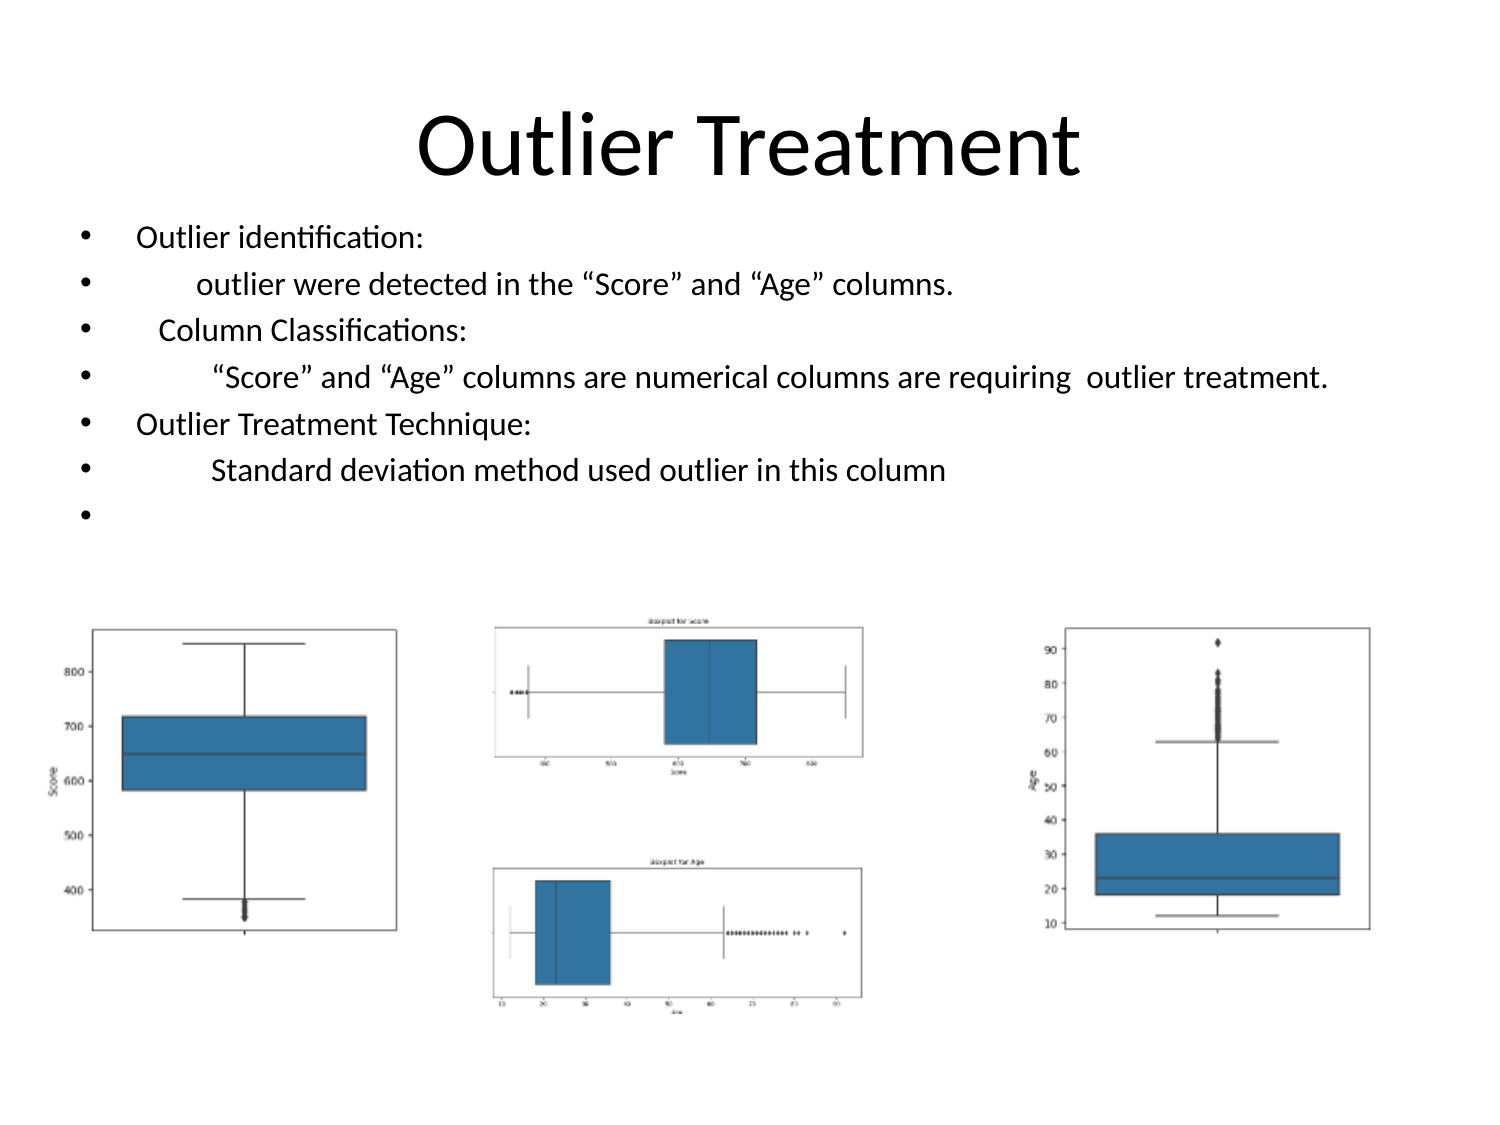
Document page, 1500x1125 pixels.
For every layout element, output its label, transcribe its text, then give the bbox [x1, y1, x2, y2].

list Outlier identification: outlier were detected in the “Score” and “Age” columns. Column Classifications: “Score” and “Age” columns are numerical columns are requiring outlier treatment. Outlier Treatment Technique: Standard deviation method used outlier in this column [64, 208, 1415, 1087]
picture [489, 857, 872, 1014]
title Outlier Treatment [75, 45, 1425, 233]
picture [1024, 622, 1410, 938]
picture [17, 622, 407, 936]
picture [489, 613, 867, 780]
